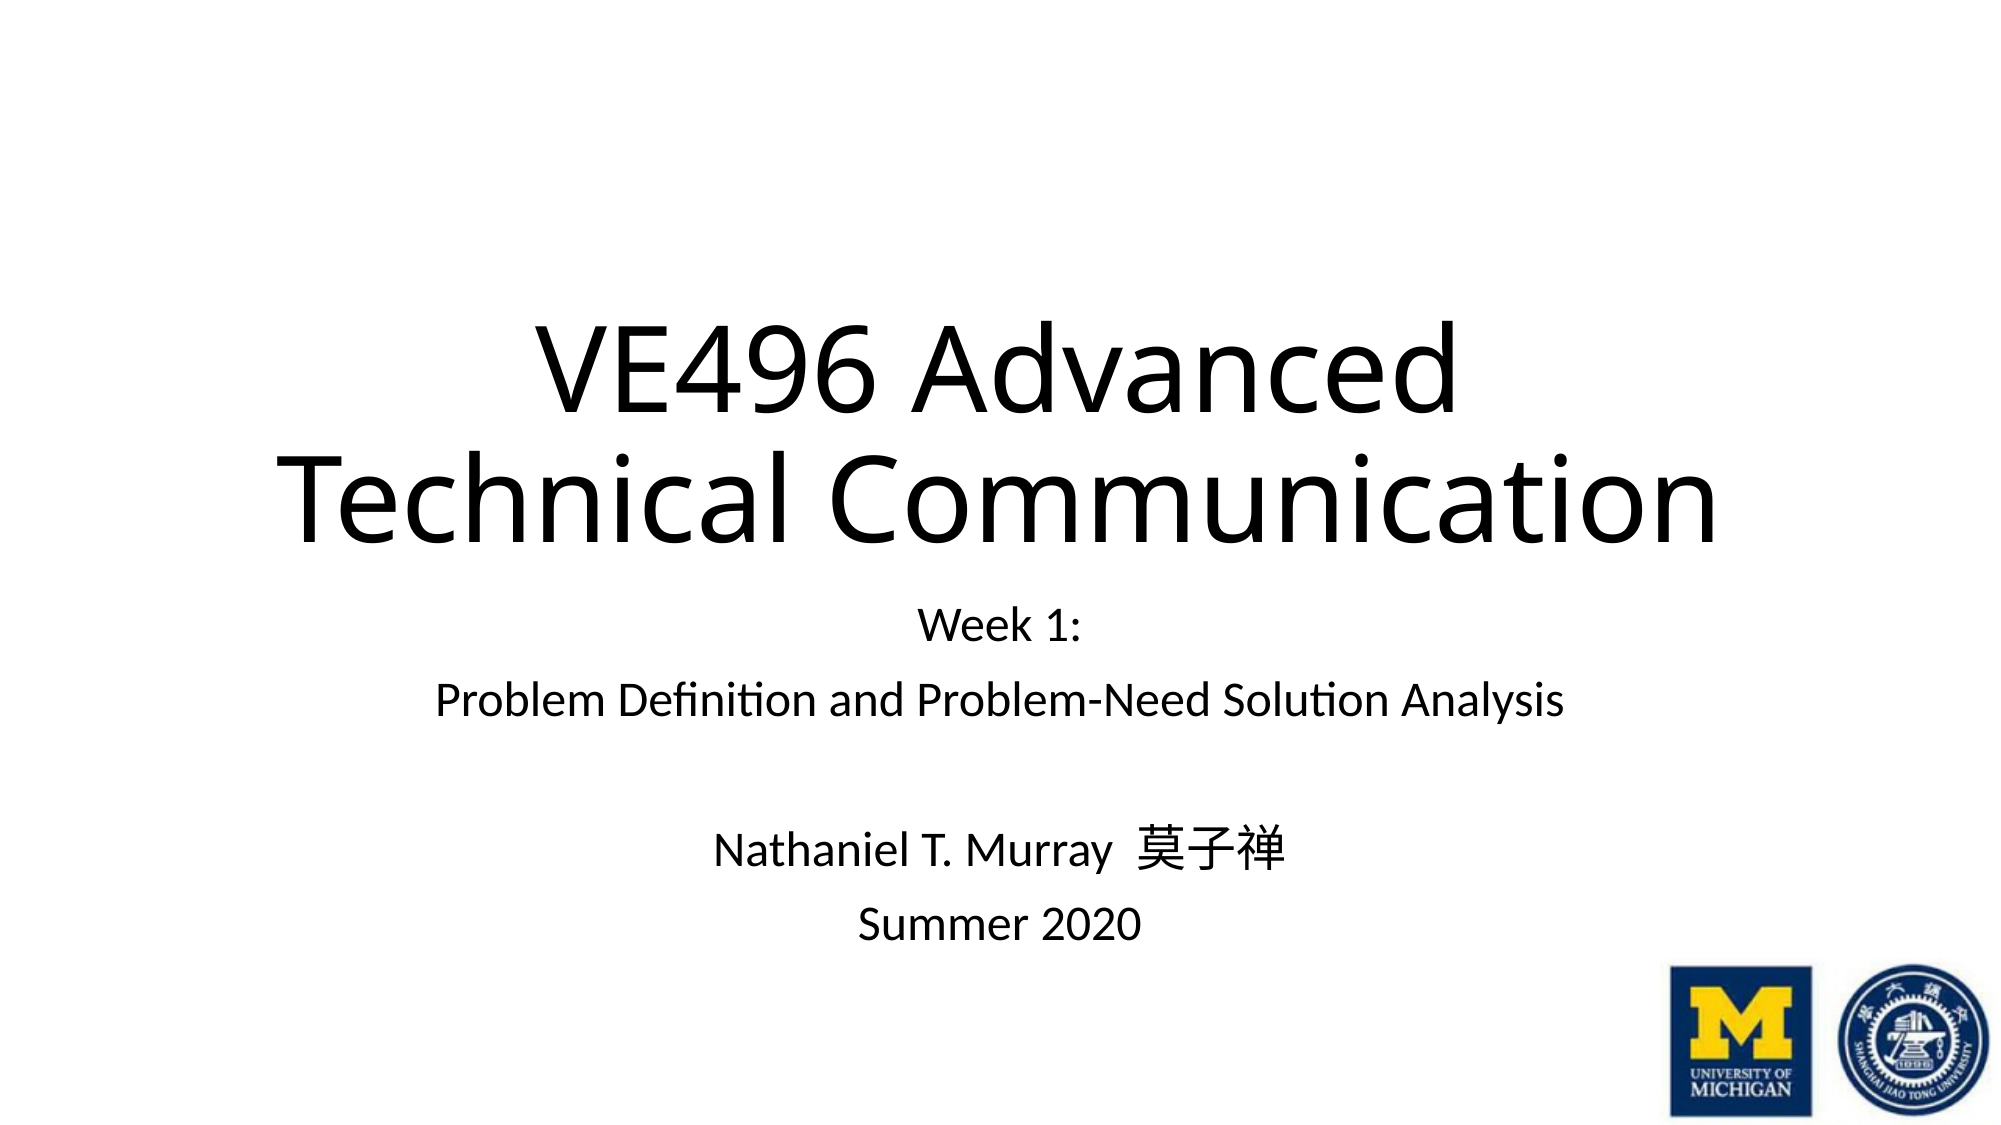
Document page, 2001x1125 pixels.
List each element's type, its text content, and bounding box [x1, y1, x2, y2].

subtitle Week 1: Problem Definition and Problem-Need Solution Analysis Nathaniel T. Murray 莫子禅 Summer 2020 [249, 590, 1750, 863]
title VE496 Advanced Technical Communication [249, 184, 1750, 576]
picture [1660, 958, 2000, 1125]
